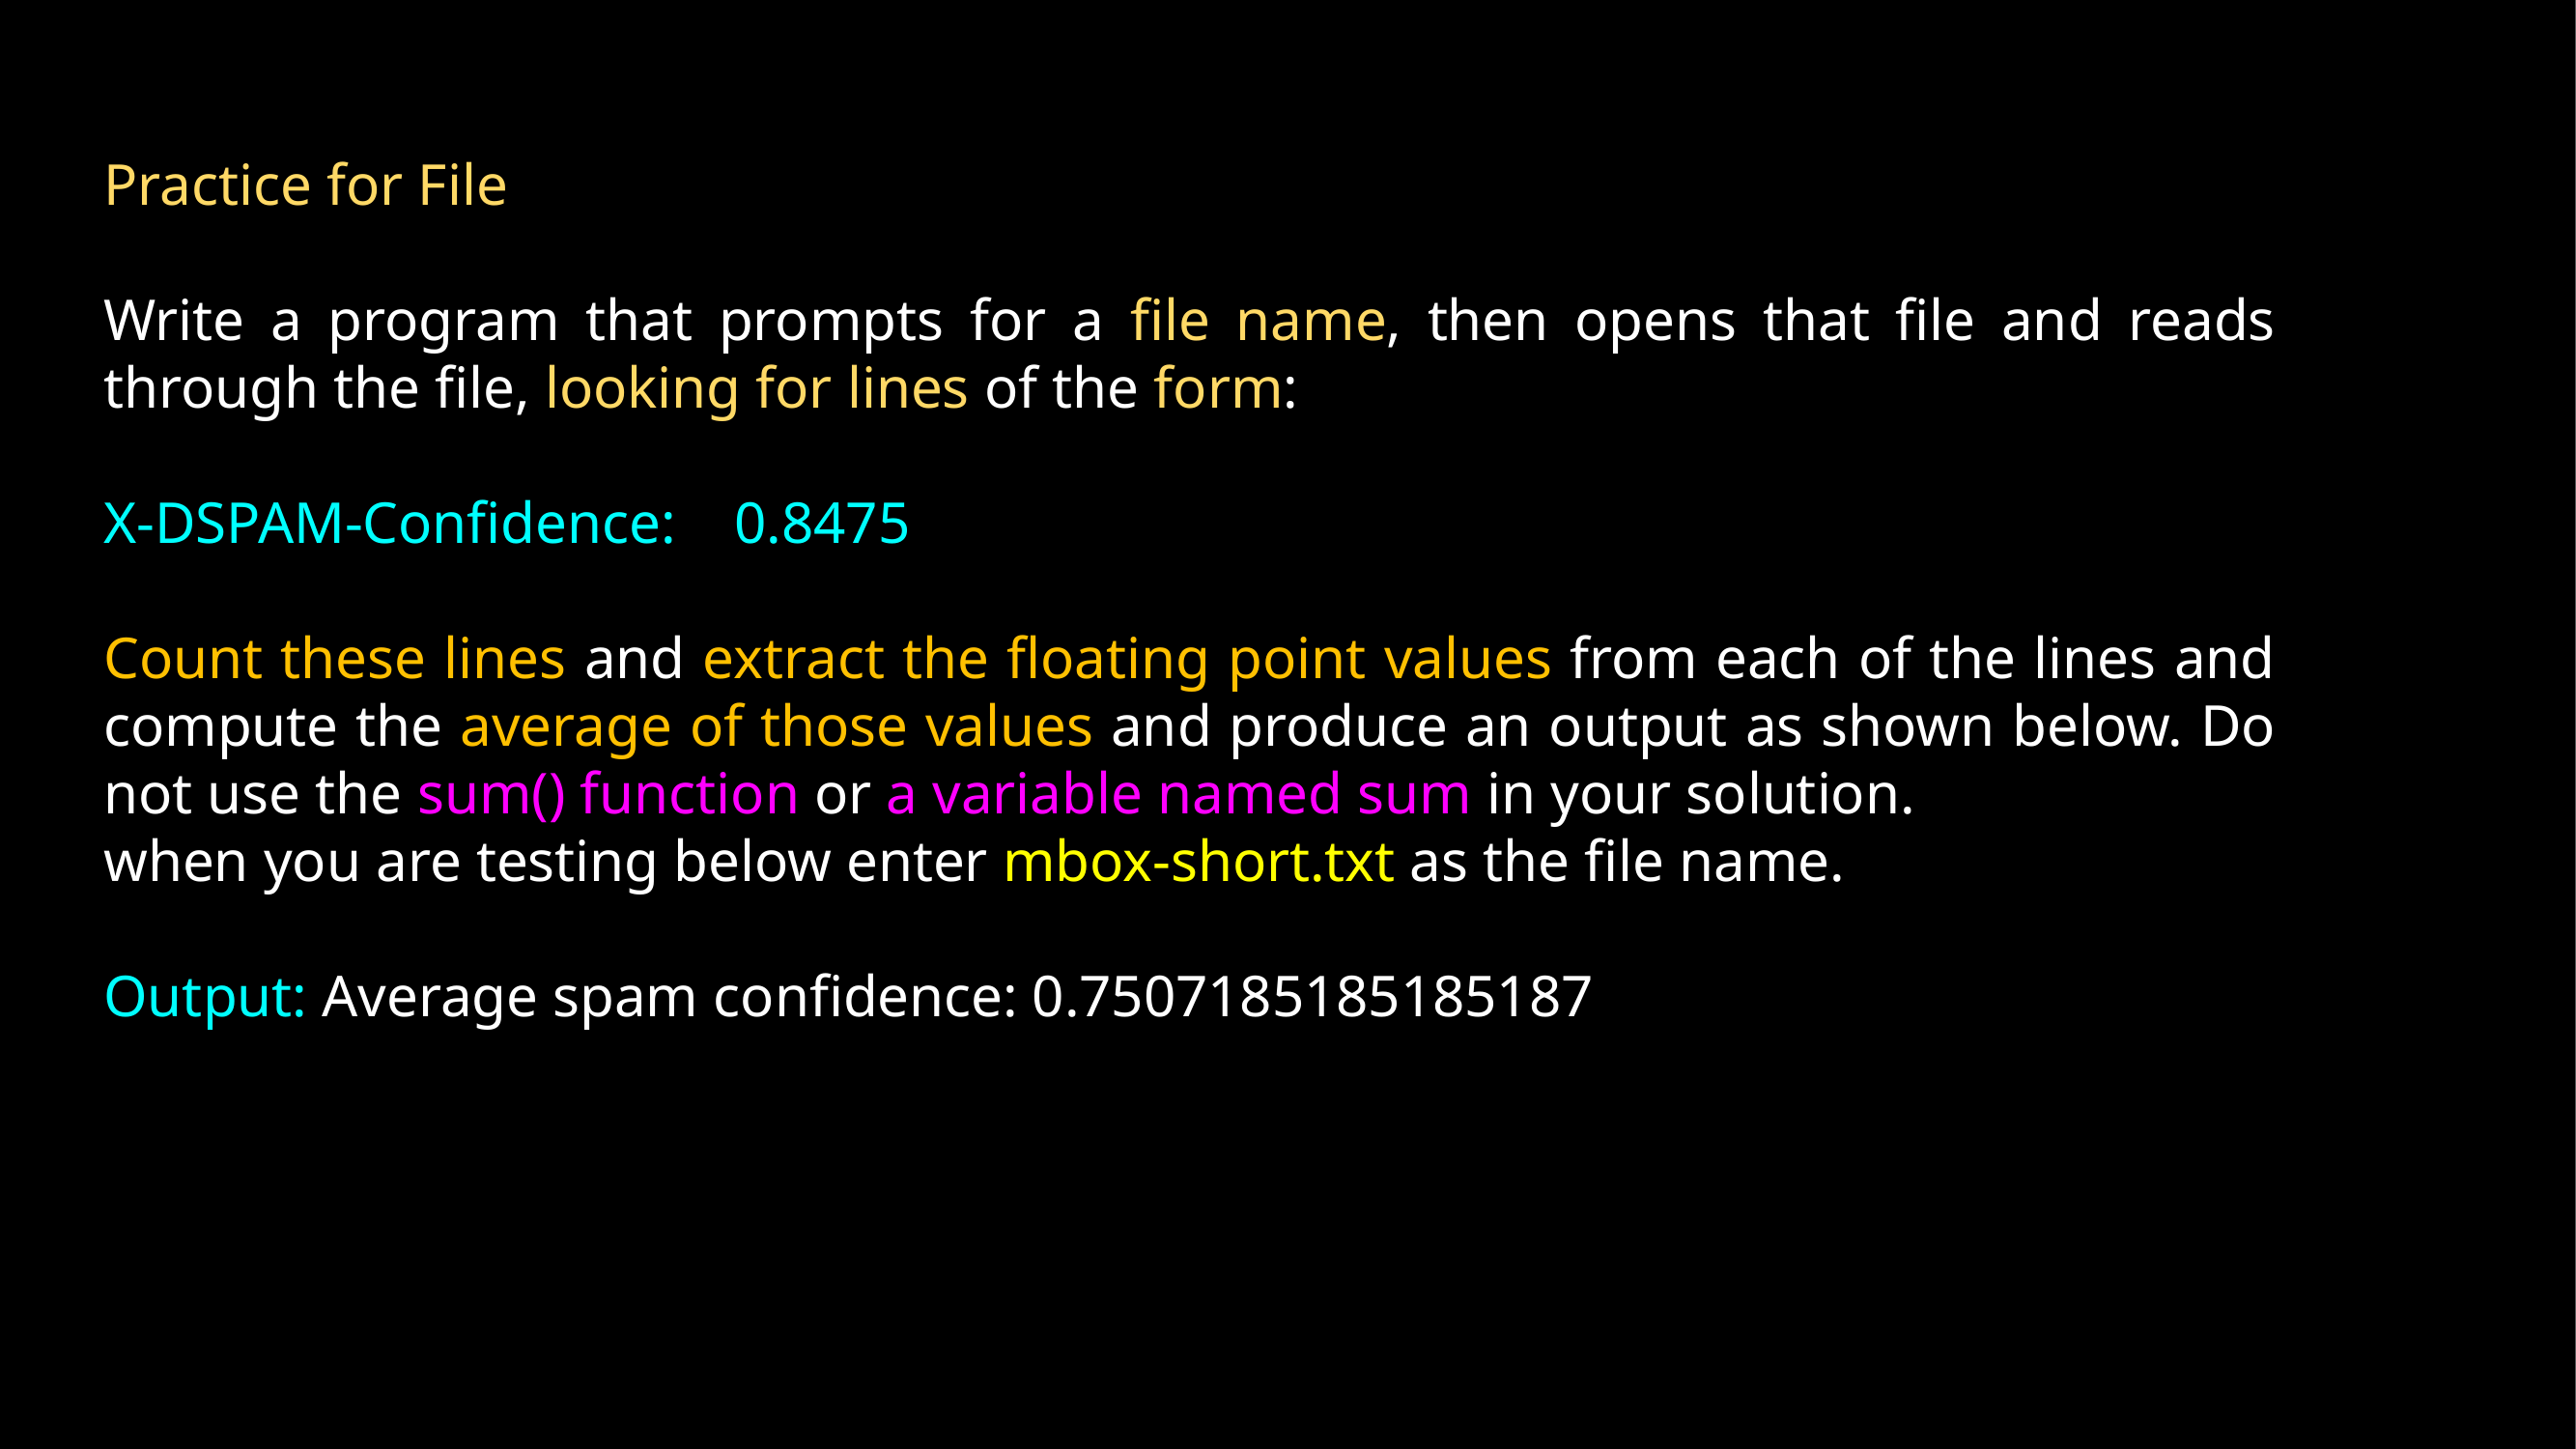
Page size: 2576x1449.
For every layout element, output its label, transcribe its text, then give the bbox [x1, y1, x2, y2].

text_box Practice for File Write a program that prompts for a file name, then opens that file and reads through the file, looking for lines of the form: X-DSPAM-Confidence: 0.8475 Count these lines and extract the floating point values from each of the lines and compute the average of those values and produce an output as shown below. Do not use the sum() function or a variable named sum in your solution. when you are testing below enter mbox-short.txt as the file name. Output: Average spam confidence: 0.7507185185185187 [89, 141, 2290, 1036]
